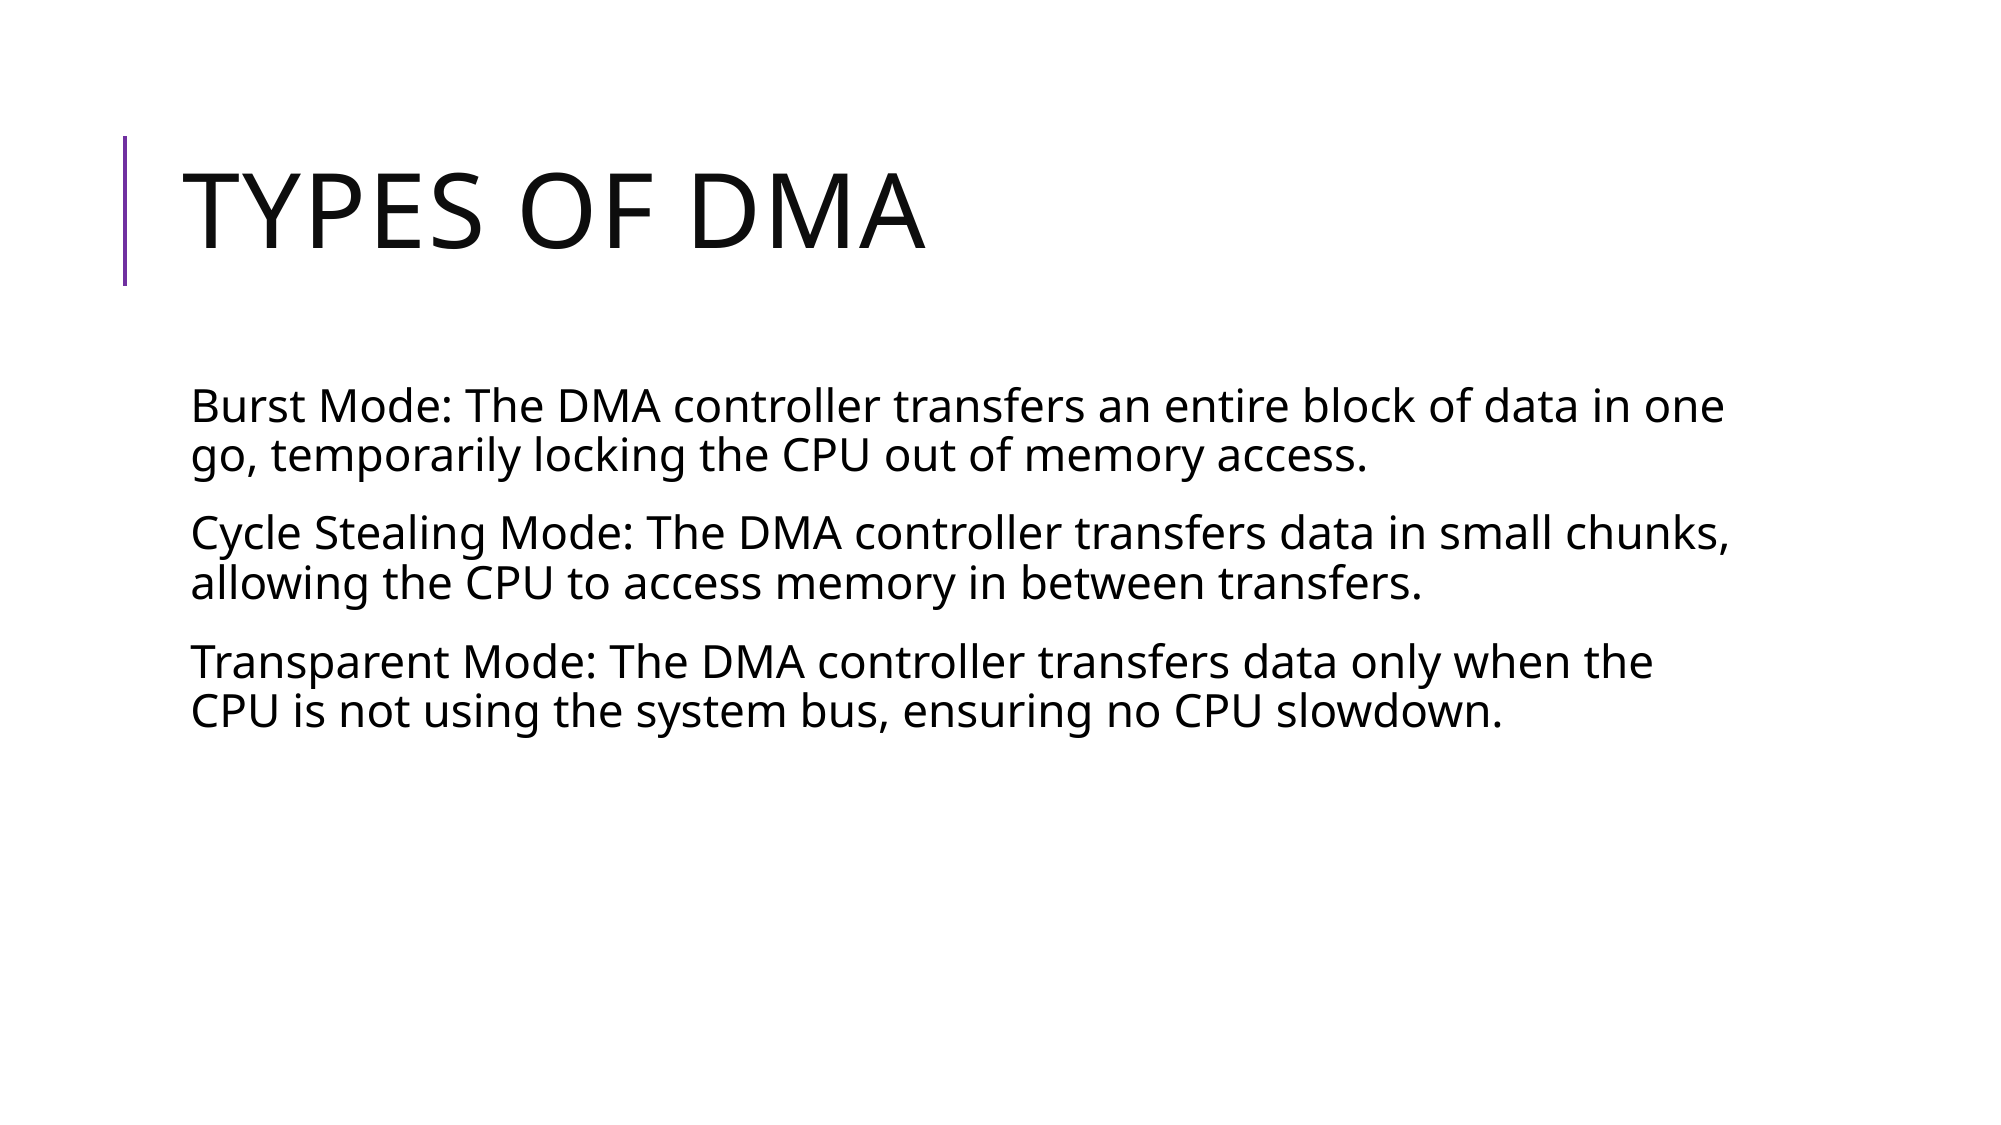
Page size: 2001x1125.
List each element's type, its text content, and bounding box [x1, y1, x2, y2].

title Types of DMA [168, 96, 1763, 342]
list Burst Mode: The DMA controller transfers an entire block of data in one go, temporarily locking the CPU out of memory access. Cycle Stealing Mode: The DMA controller transfers data in small chunks, allowing the CPU to access memory in between transfers. Transparent Mode: The DMA controller transfers data only when the CPU is not using the system bus, ensuring no CPU slowdown. [168, 375, 1763, 1035]
